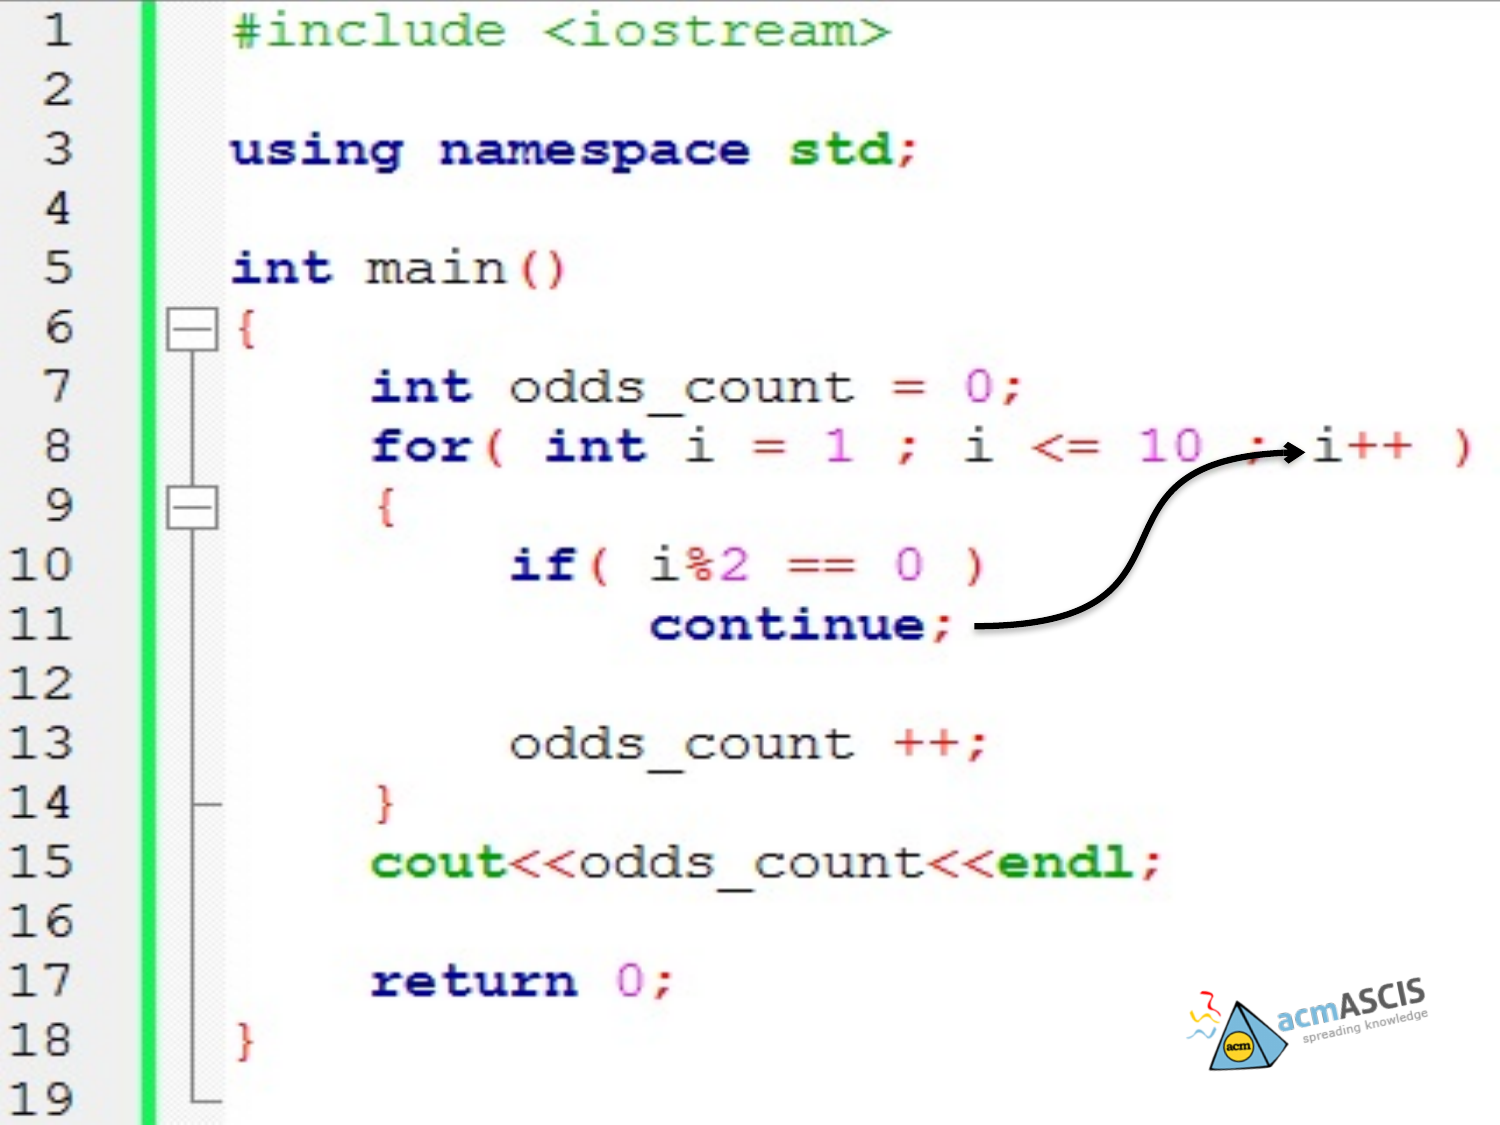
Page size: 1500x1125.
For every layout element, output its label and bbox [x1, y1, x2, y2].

picture [0, 0, 1500, 1125]
text_box [974, 452, 1306, 627]
